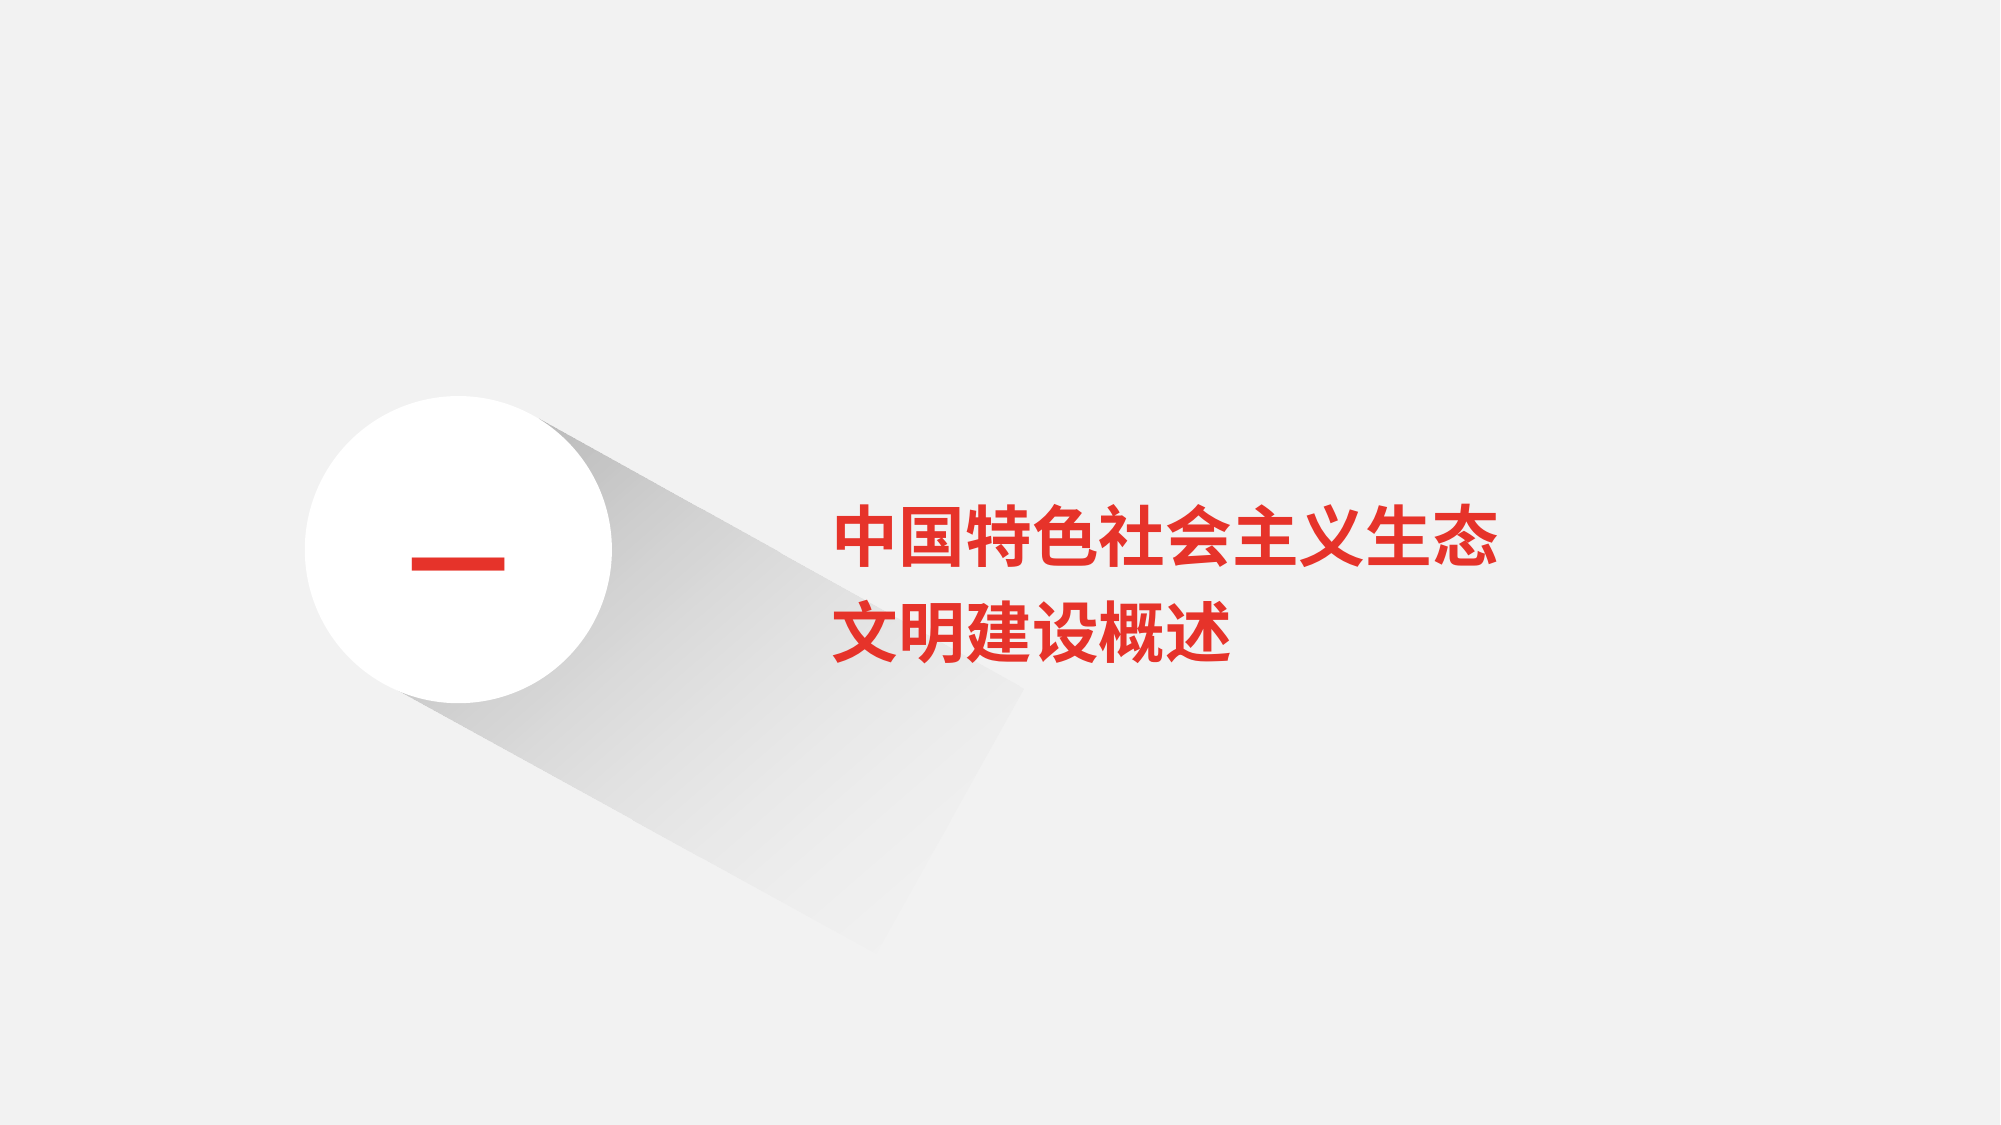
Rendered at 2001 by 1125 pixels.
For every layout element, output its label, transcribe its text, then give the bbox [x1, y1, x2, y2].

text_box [304, 395, 985, 838]
text_box 中国特色社会主义生态文明建设概述 [985, 471, 1552, 679]
